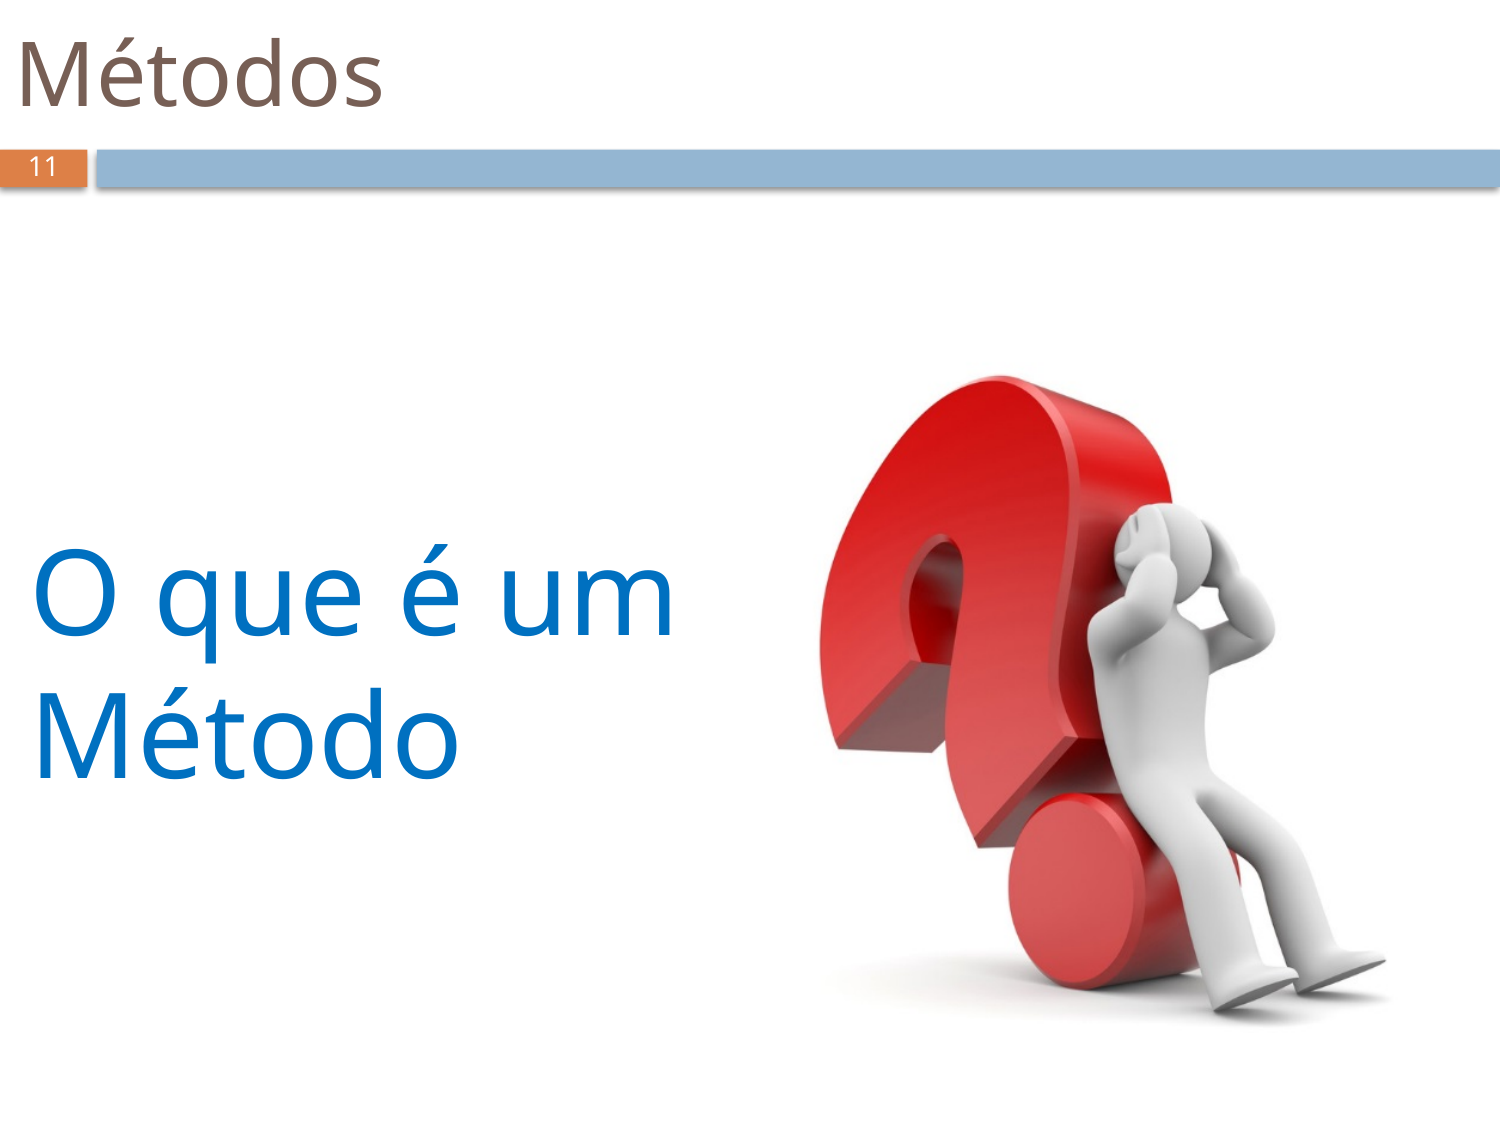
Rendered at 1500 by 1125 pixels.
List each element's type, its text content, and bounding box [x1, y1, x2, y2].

title Métodos [0, 0, 1500, 142]
picture [815, 248, 1500, 1125]
list O que é um Método [0, 194, 815, 1125]
slide_number 11 [0, 141, 88, 194]
